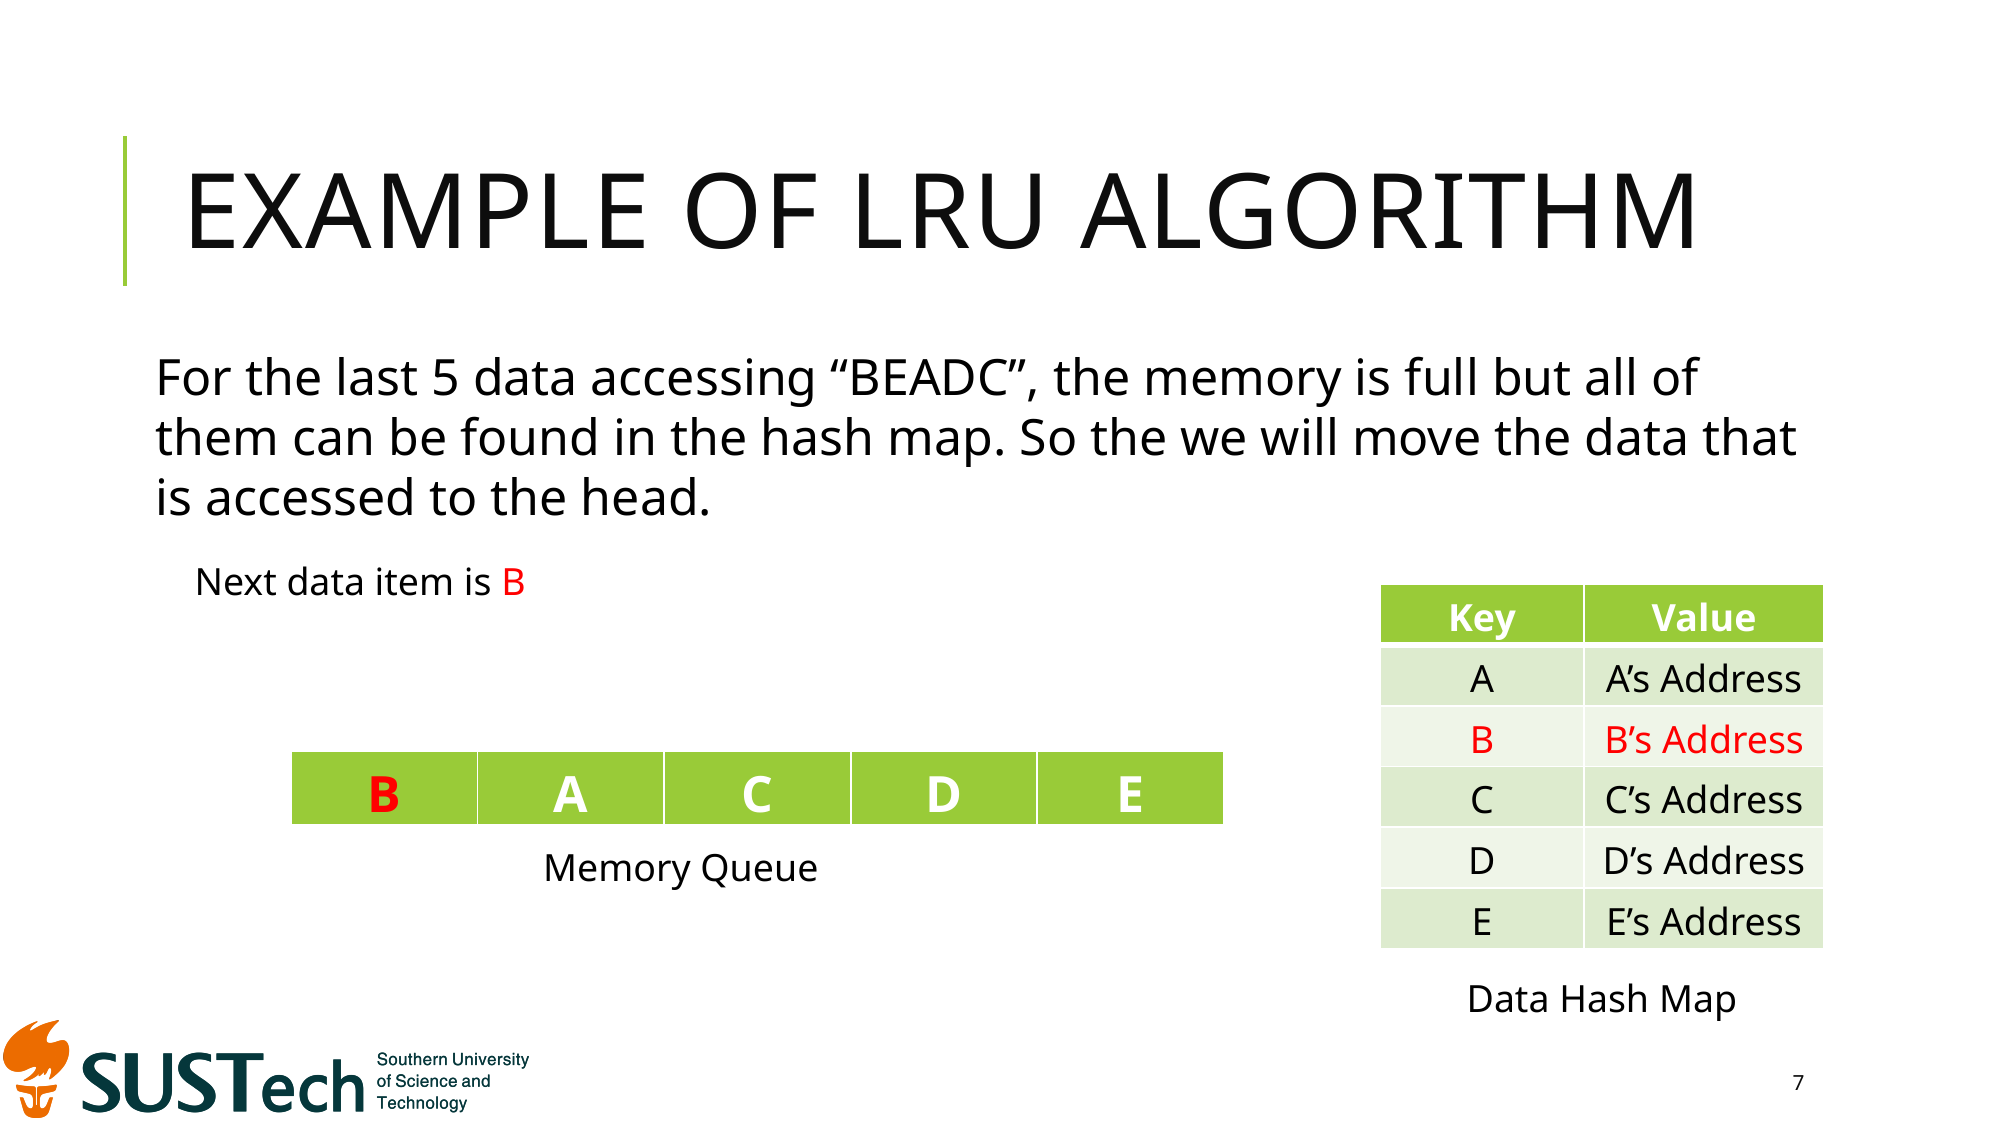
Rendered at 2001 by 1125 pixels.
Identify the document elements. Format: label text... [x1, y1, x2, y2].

table_cell A’s Address [1585, 648, 1823, 705]
table_header A [478, 752, 663, 824]
table_cell A [1381, 648, 1583, 705]
table_cell E’s Address [1585, 889, 1823, 948]
table_cell E [1381, 889, 1583, 948]
slide_number 7 [1777, 1061, 1938, 1107]
table_cell C [1381, 767, 1583, 826]
table_header E [1038, 752, 1223, 824]
picture [3, 1020, 529, 1118]
table_cell D [1381, 828, 1583, 887]
table_cell B [1381, 707, 1583, 766]
table_header Key [1381, 585, 1583, 642]
table_header C [665, 752, 850, 824]
table_header D [852, 752, 1036, 824]
table_header Value [1585, 585, 1823, 642]
table_cell D’s Address [1585, 828, 1823, 887]
title Example of LRU Algorithm [168, 96, 1763, 338]
table_header B [292, 752, 477, 824]
table_cell C’s Address [1585, 767, 1823, 826]
table_cell B’s Address [1585, 707, 1823, 766]
text_box Memory Queue [465, 836, 896, 897]
text_box Data Hash Map [1386, 967, 1818, 1027]
text_box For the last 5 data accessing “BEADC”, the memory is full but all of them can be found in the hash map. So the we will move the data that is accessed to the head. [140, 338, 1832, 534]
text_box Next data item is B [179, 550, 667, 610]
